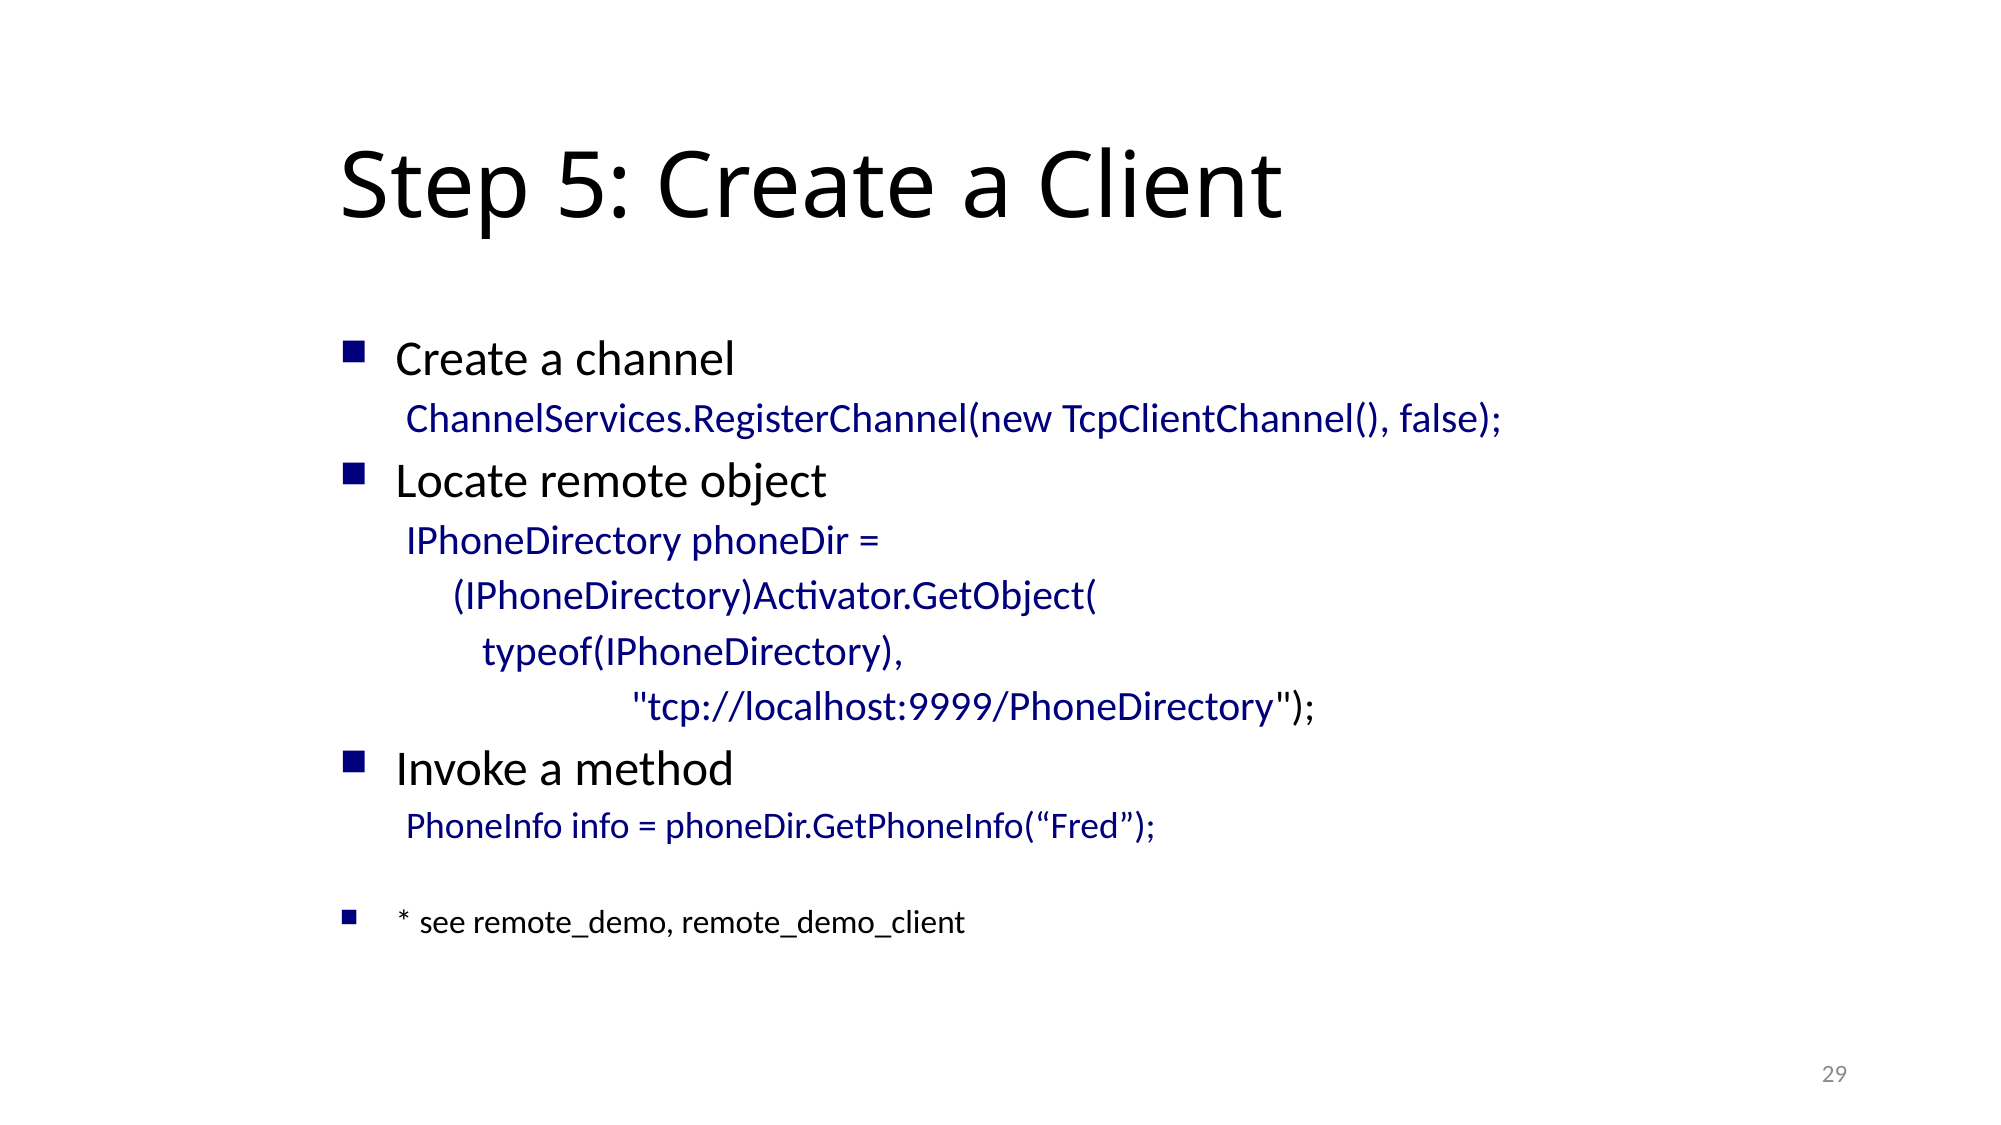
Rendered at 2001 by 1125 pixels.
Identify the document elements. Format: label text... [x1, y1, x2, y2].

slide_number 29 [1412, 1042, 1863, 1103]
title Step 5: Create a Client [324, 75, 1675, 300]
list Create a channel ChannelServices.RegisterChannel(new TcpClientChannel(), false); Locate remote object IPhoneDirectory phoneDir = (IPhoneDirectory)Activator.GetObject( typeof(IPhoneDirectory), "tcp://localhost:9999/PhoneDirectory"); Invoke a method PhoneInfo info = phoneDir.GetPhoneInfo(“Fred”); * see remote_demo, remote_demo_client [324, 324, 1675, 963]
